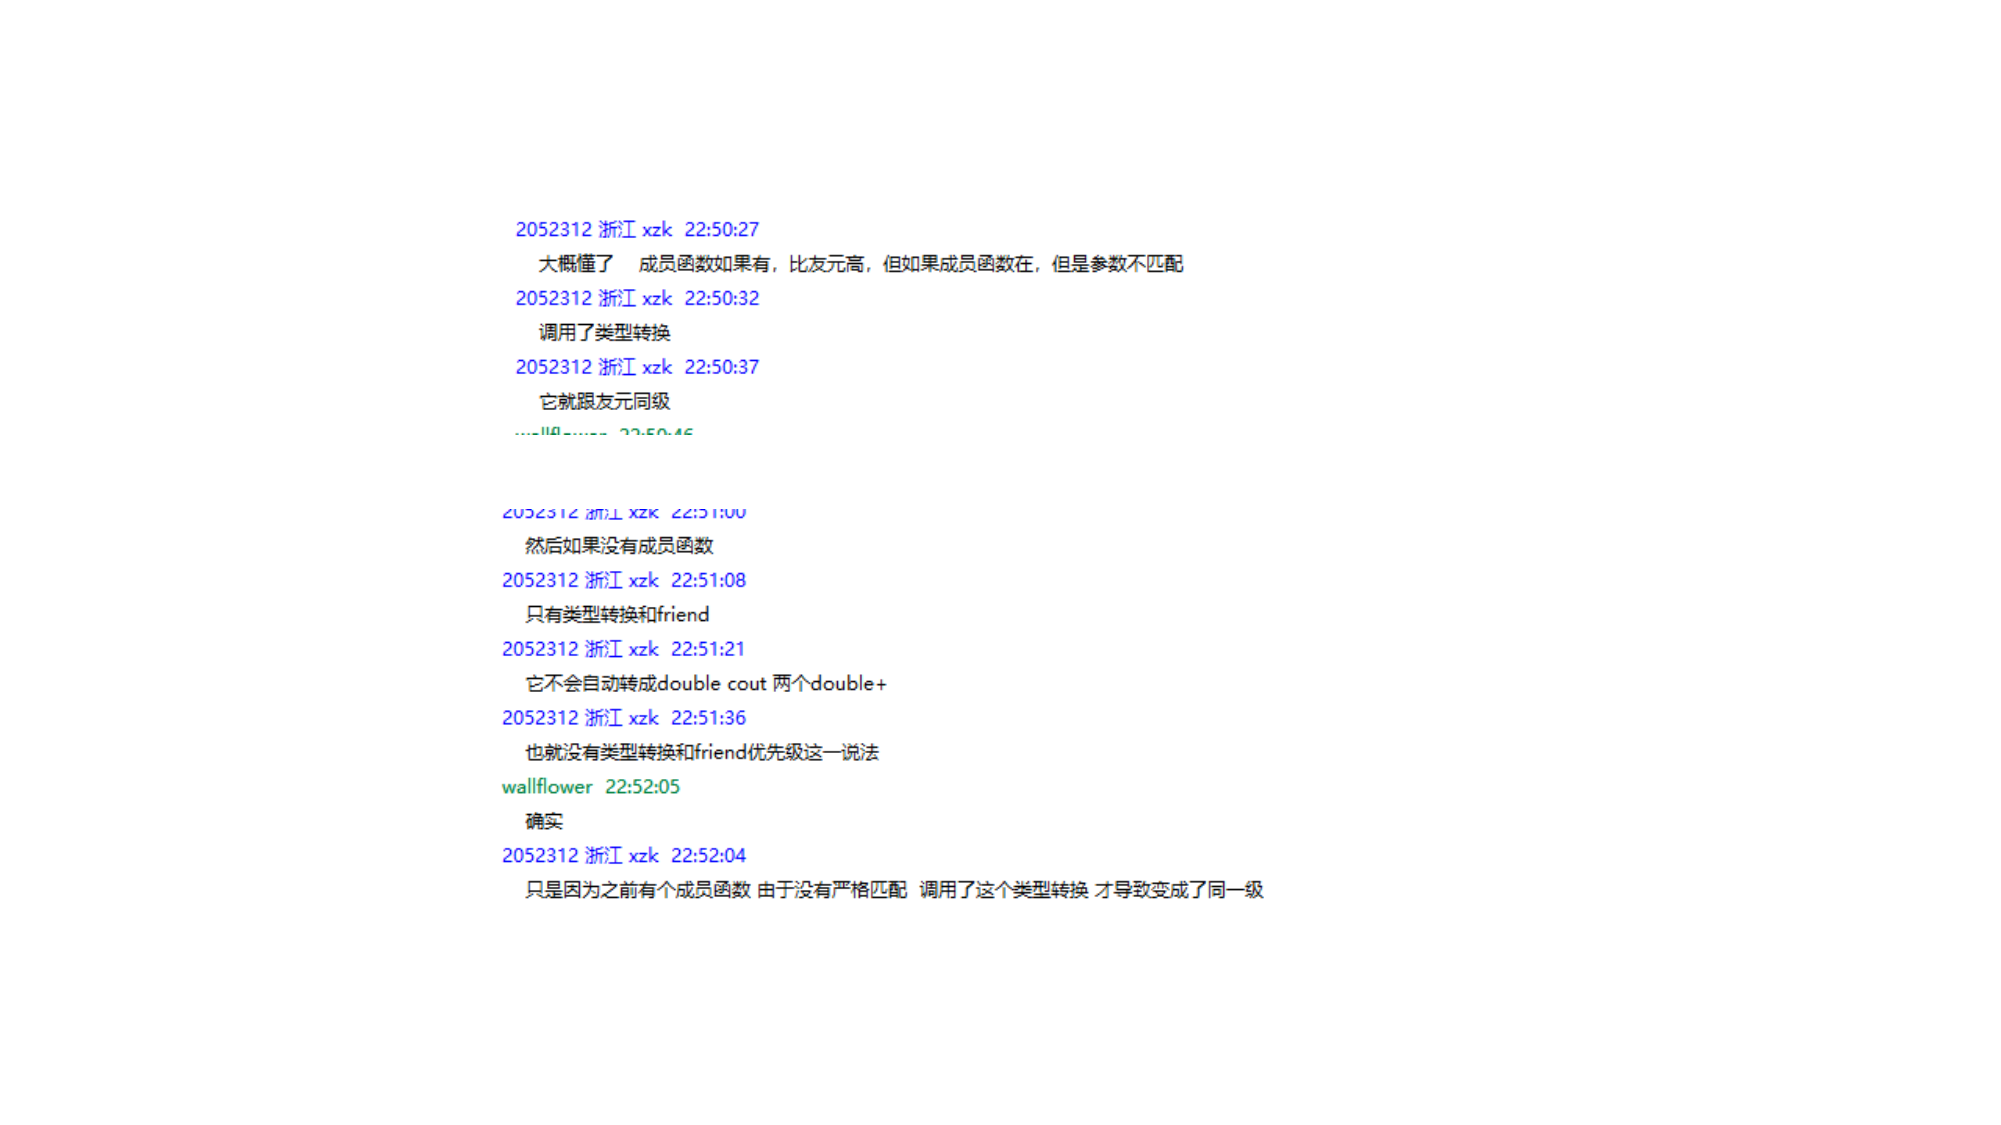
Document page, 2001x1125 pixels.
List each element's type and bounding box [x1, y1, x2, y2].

picture [496, 509, 1461, 936]
list [508, 213, 1343, 435]
